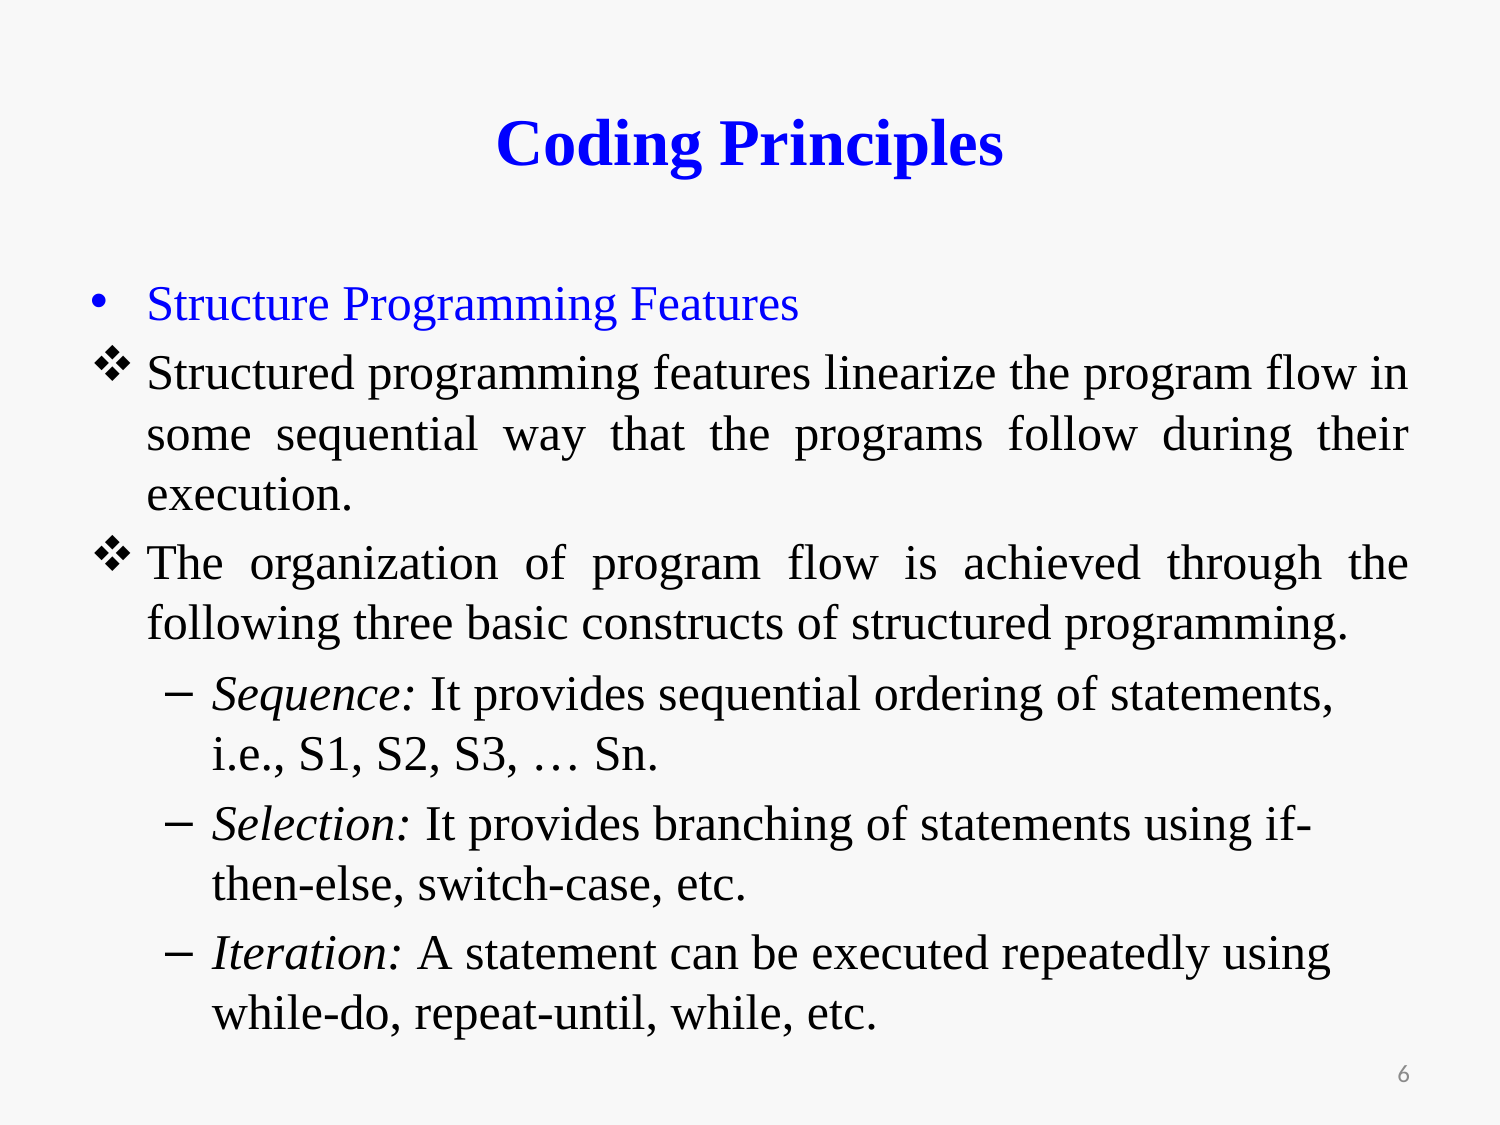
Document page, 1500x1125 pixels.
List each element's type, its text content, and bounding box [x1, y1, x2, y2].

title Coding Principles [75, 45, 1425, 233]
slide_number 6 [1074, 1042, 1425, 1103]
list Structure Programming Features Structured programming features linearize the program flow in some sequential way that the programs follow during their execution. The organization of program flow is achieved through the following three basic constructs of structured programming. Sequence: It provides sequential ordering of statements, i.e., S1, S2, S3, … Sn. Selection: It provides branching of statements using if-then-else, switch-case, etc. Iteration: A statement can be executed repeatedly using while-do, repeat-until, while, etc. [75, 262, 1425, 1063]
